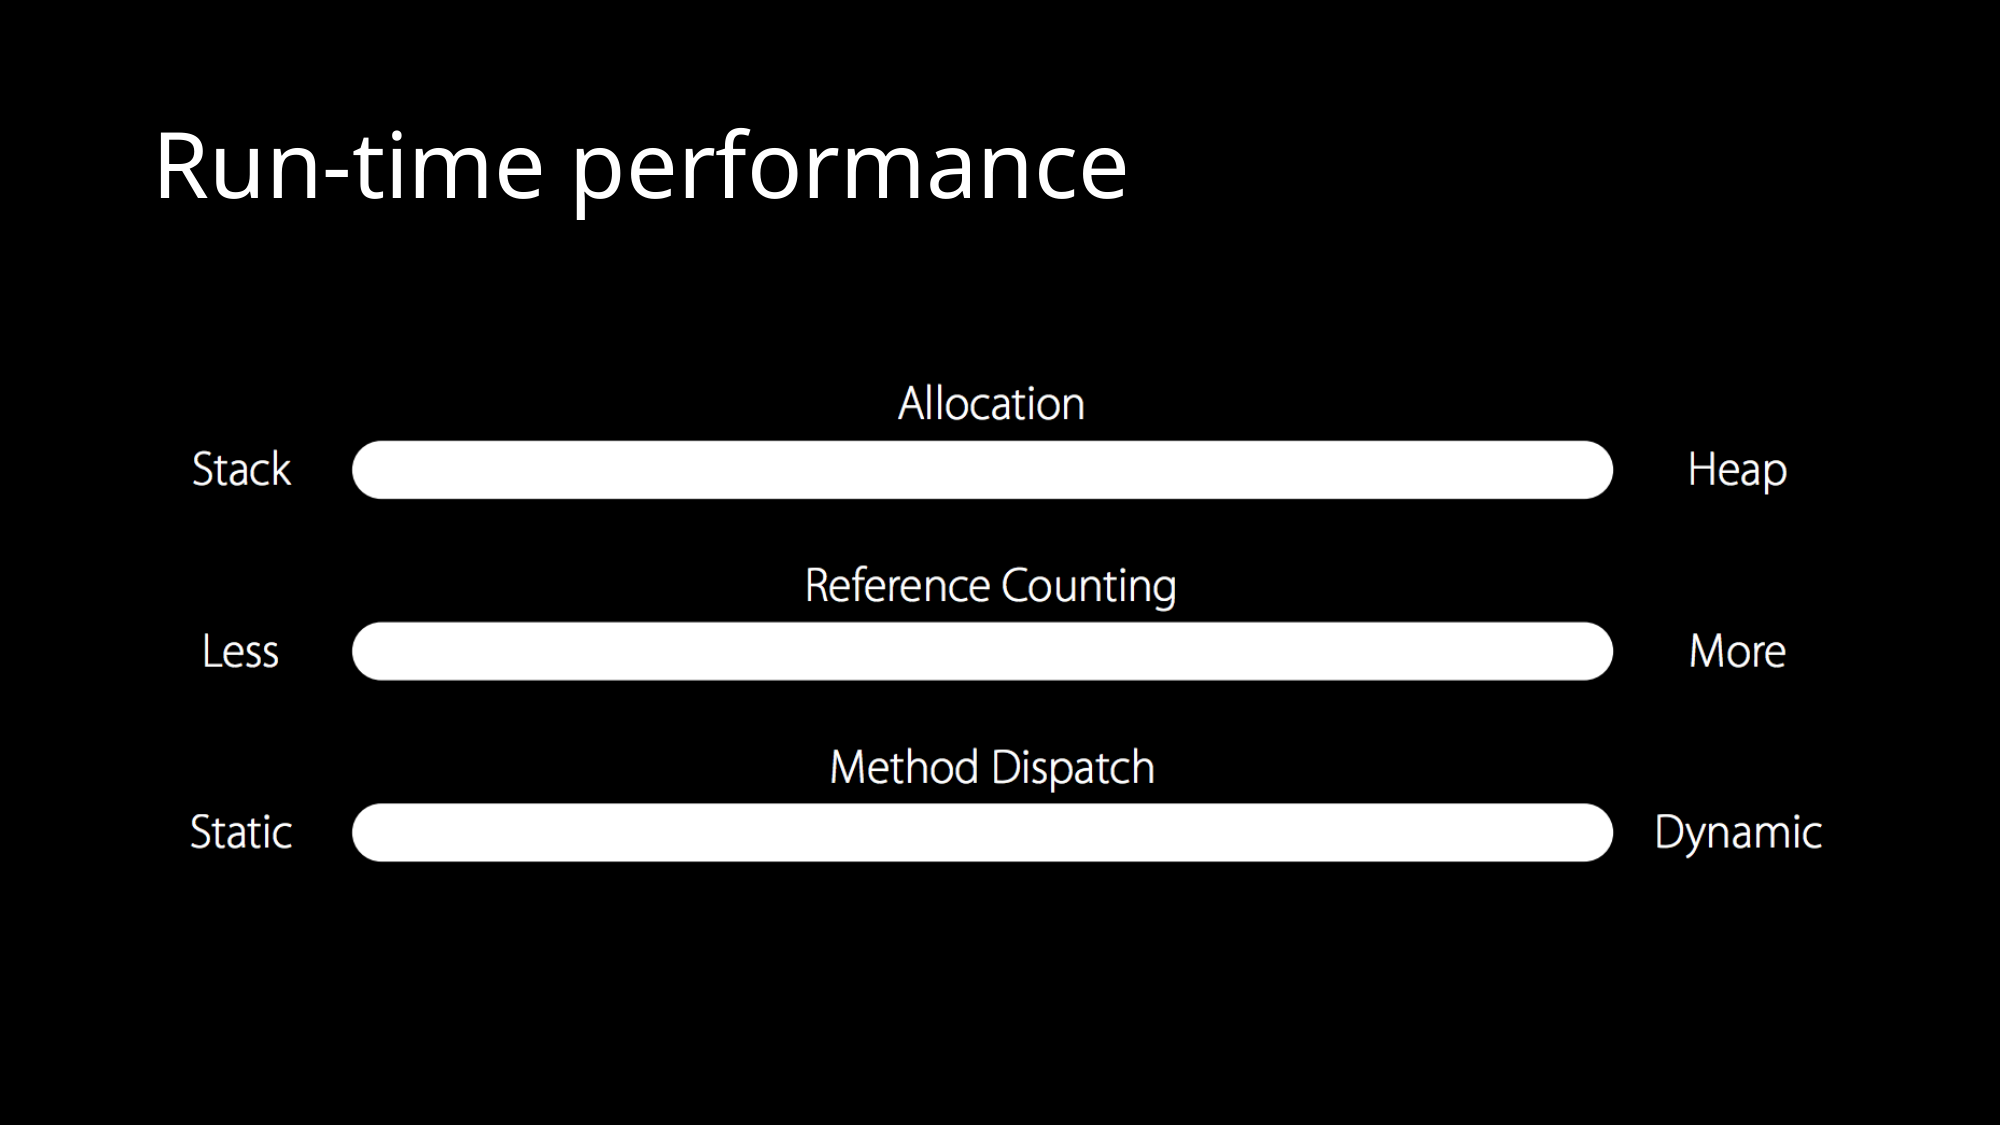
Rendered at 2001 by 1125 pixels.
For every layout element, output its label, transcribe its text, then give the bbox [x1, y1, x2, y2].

title Run-time performance [137, 59, 1863, 278]
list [137, 304, 1863, 925]
